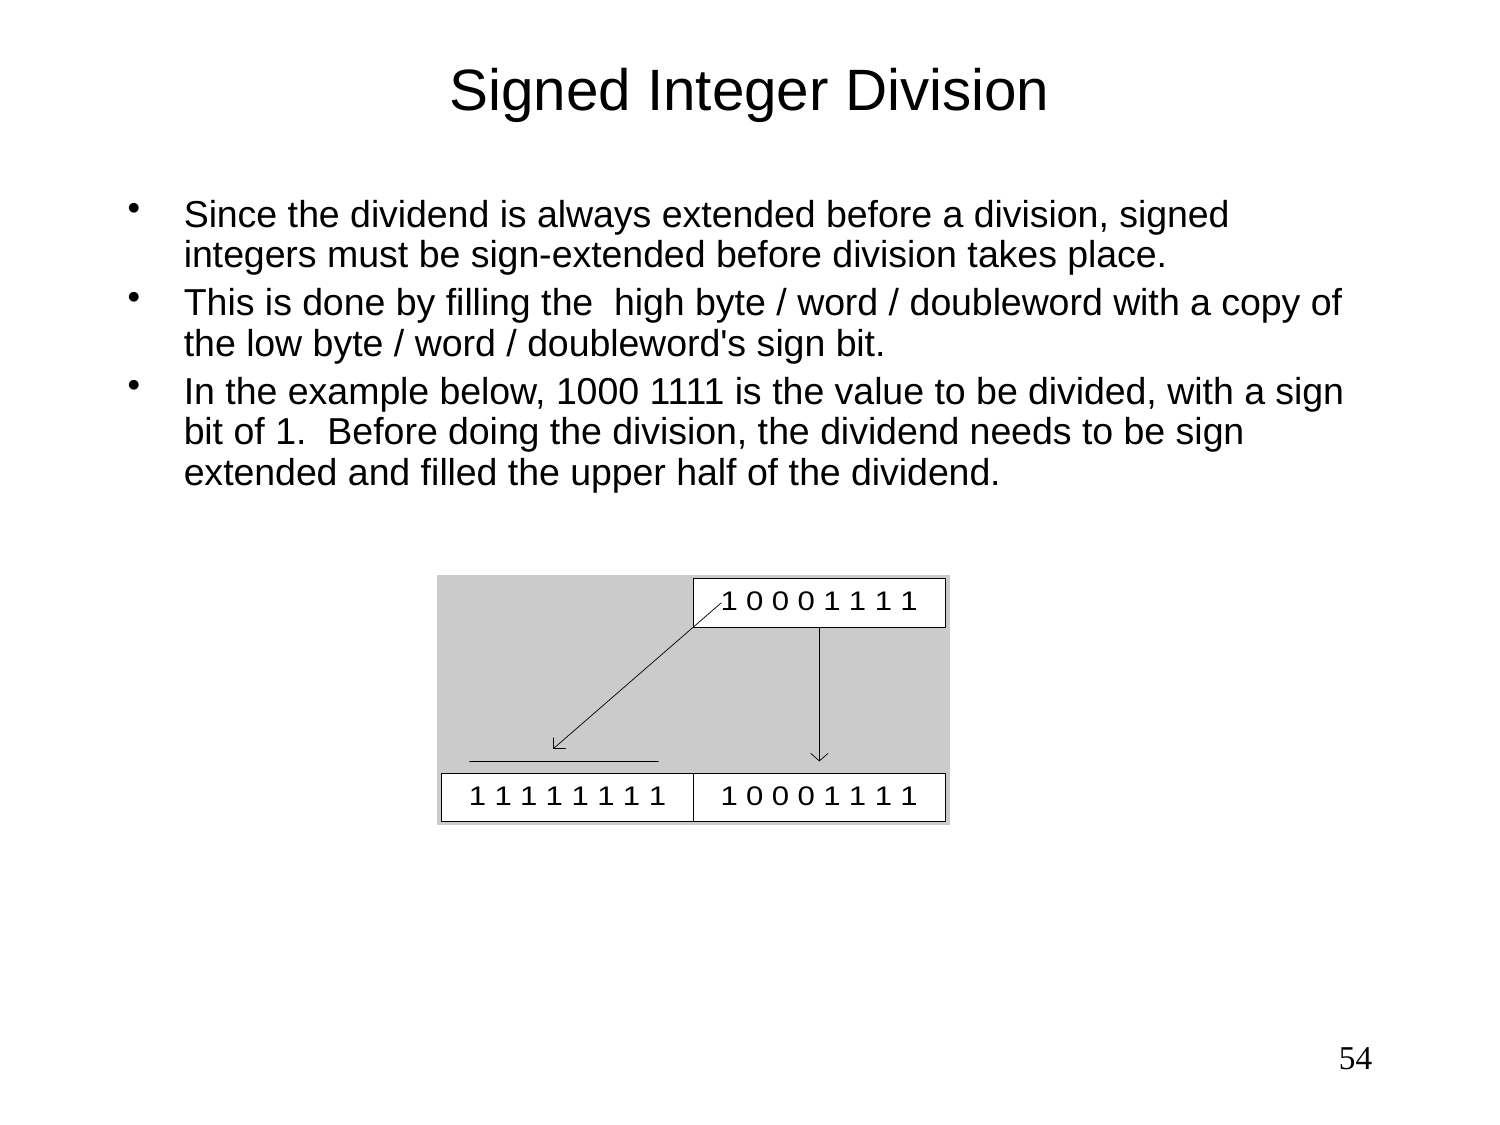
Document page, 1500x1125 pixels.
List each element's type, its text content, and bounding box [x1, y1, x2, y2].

slide_number 54 [1224, 1024, 1388, 1088]
title Signed Integer Division [112, 37, 1388, 138]
list Since the dividend is always extended before a division, signed integers must be sign-extended before division takes place. This is done by filling the high byte / word / doubleword with a copy of the low byte / word / doubleword's sign bit. In the example below, 1000 1111 is the value to be divided, with a sign bit of 1. Before doing the division, the dividend needs to be sign extended and filled the upper half of the dividend. [112, 187, 1363, 563]
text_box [437, 574, 951, 826]
